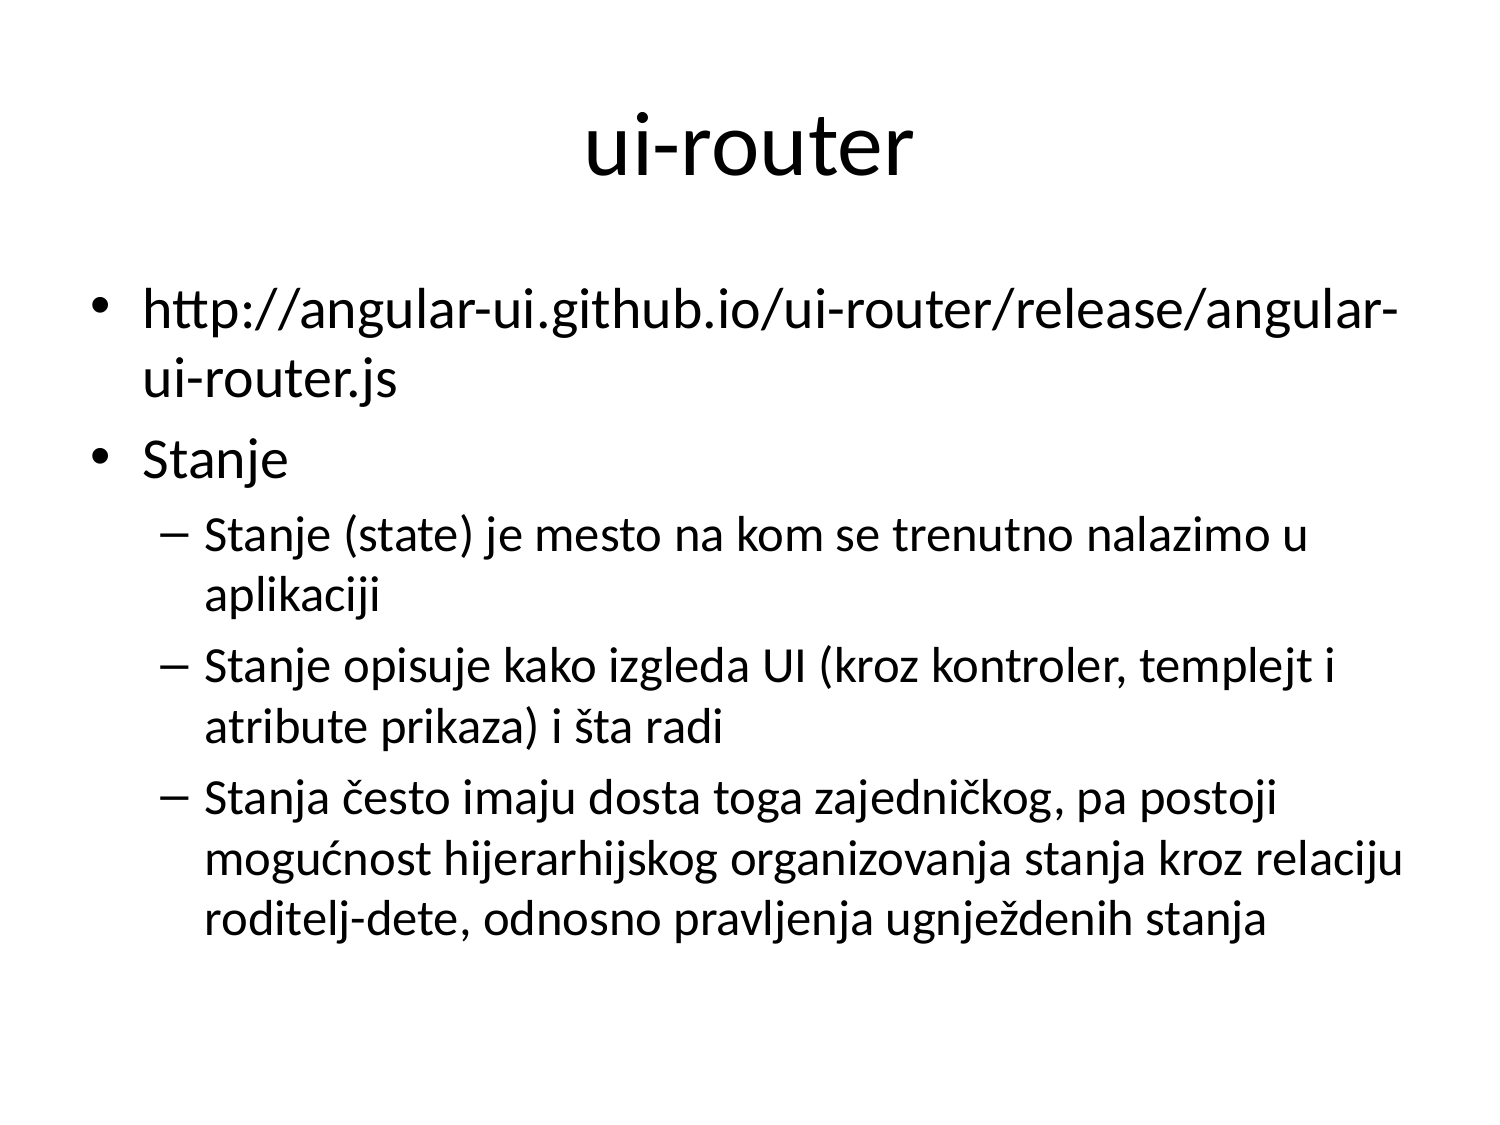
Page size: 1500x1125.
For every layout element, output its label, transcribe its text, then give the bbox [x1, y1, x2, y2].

title ui-router [75, 45, 1425, 233]
list http://angular-ui.github.io/ui-router/release/angular-ui-router.js Stanje Stanje (state) je mesto na kom se trenutno nalazimo u aplikaciji Stanje opisuje kako izgleda UI (kroz kontroler, templejt i atribute prikaza) i šta radi Stanja često imaju dosta toga zajedničkog, pa postoji mogućnost hijerarhijskog organizovanja stanja kroz relaciju roditelj-dete, odnosno pravljenja ugnježdenih stanja [75, 262, 1425, 1005]
